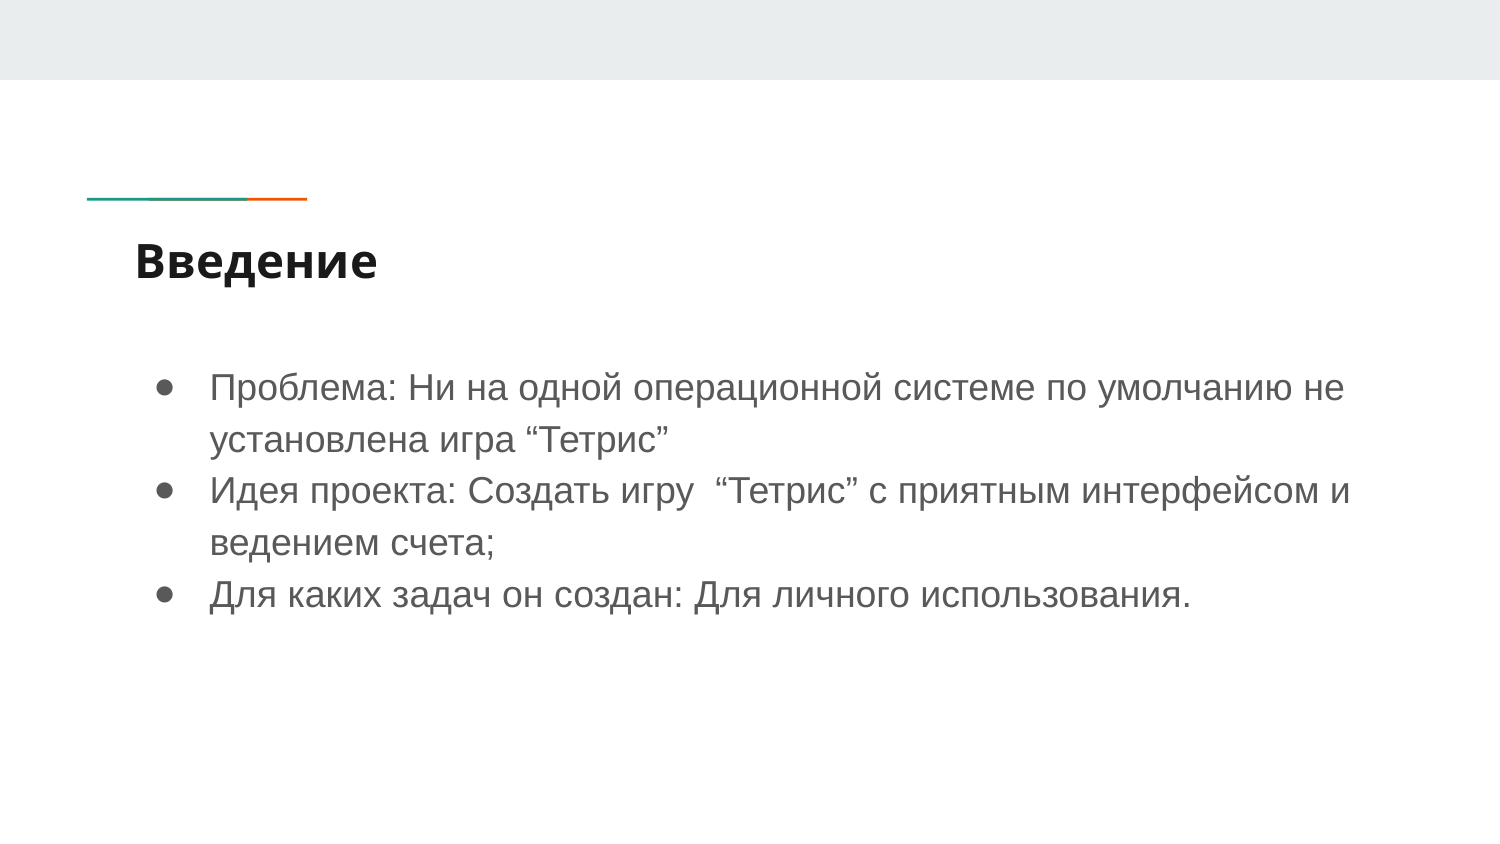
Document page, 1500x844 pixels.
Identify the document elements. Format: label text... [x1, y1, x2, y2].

title Введение [119, 216, 1381, 305]
list Проблема: Ни на одной операционной системе по умолчанию не установлена игра “Тетрис” Идея проекта: Создать игру “Тетрис” с приятным интерфейсом и ведением счета; Для каких задач он создан: Для личного использования. [119, 341, 1381, 712]
